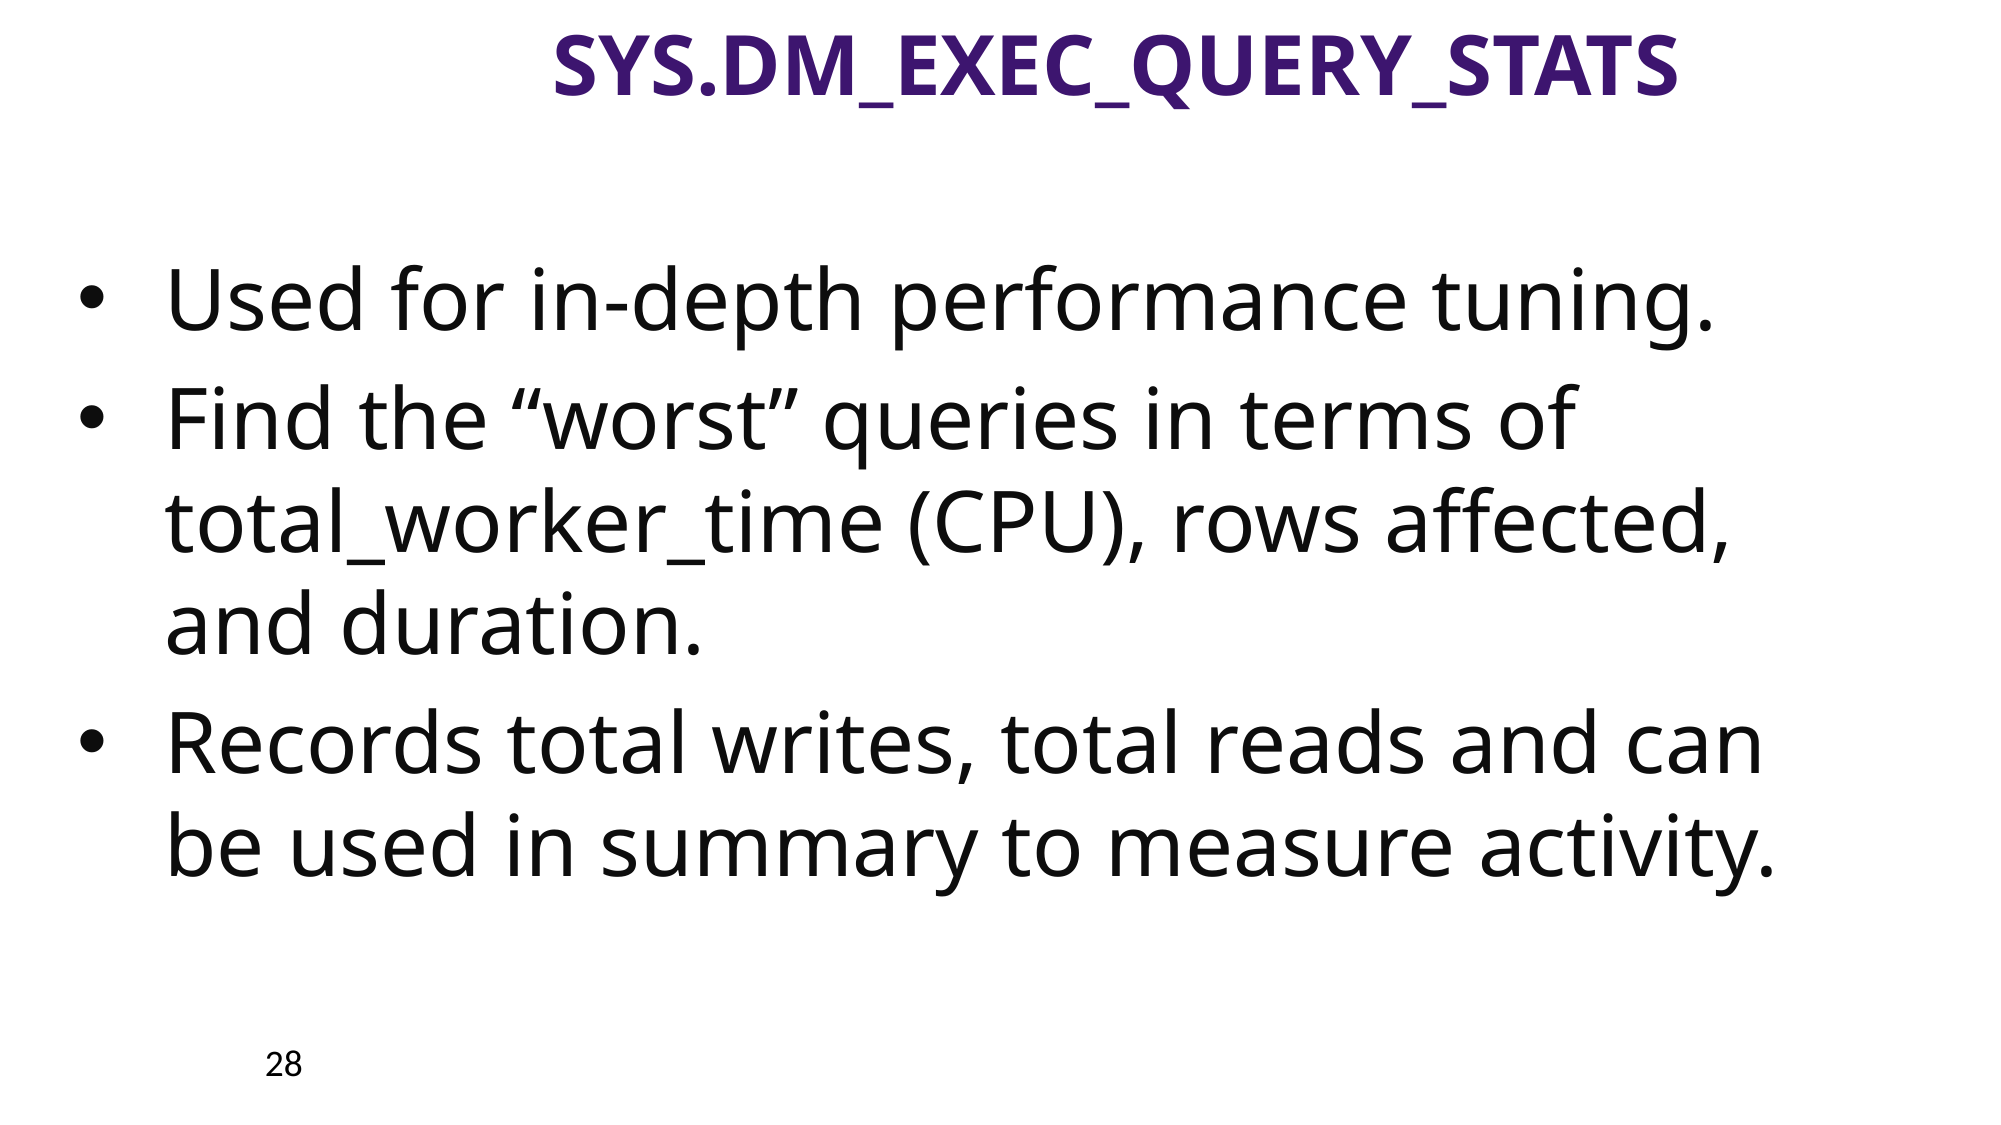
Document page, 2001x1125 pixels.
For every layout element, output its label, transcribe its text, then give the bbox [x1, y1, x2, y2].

slide_number 28 [249, 1031, 337, 1092]
title sys.dm_exec_query_stats [316, 0, 1917, 125]
list Used for in-depth performance tuning. Find the “worst” queries in terms of total_worker_time (CPU), rows affected, and duration. Records total writes, total reads and can be used in summary to measure activity. [62, 237, 1838, 988]
